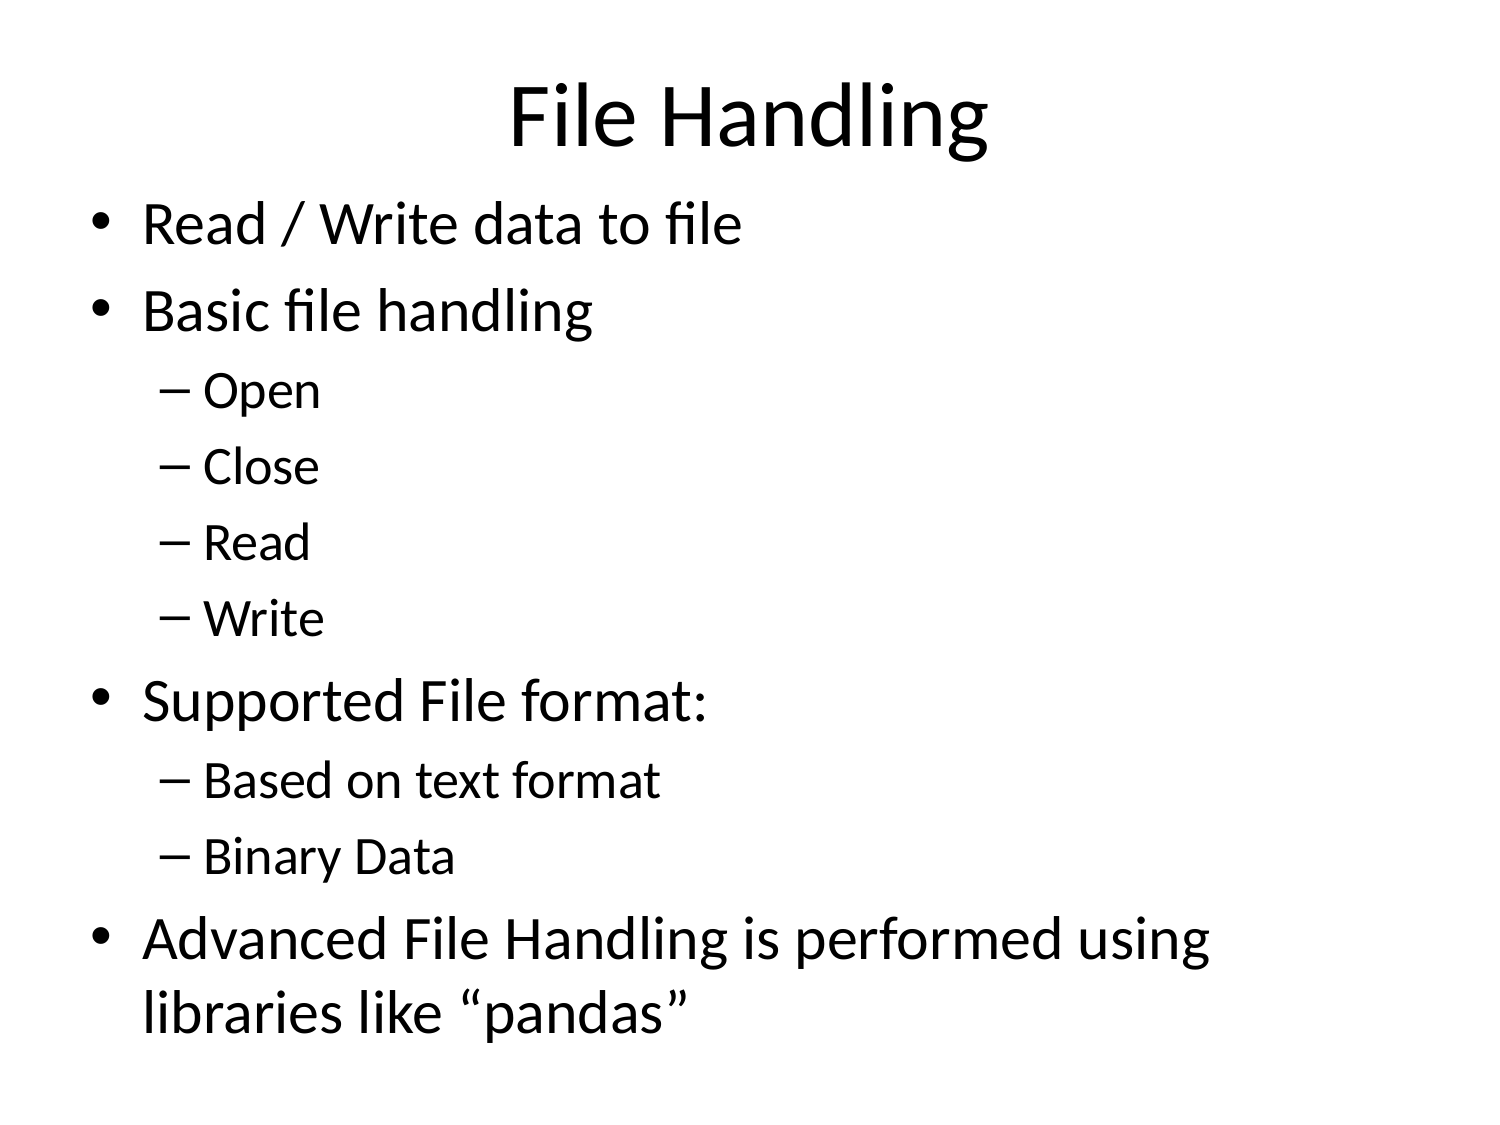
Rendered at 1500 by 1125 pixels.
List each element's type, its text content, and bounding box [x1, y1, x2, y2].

list Read / Write data to file Basic file handling Open Close Read Write Supported File format: Based on text format Binary Data Advanced File Handling is performed using libraries like “pandas” [75, 174, 1425, 1063]
title File Handling [75, 45, 1425, 174]
